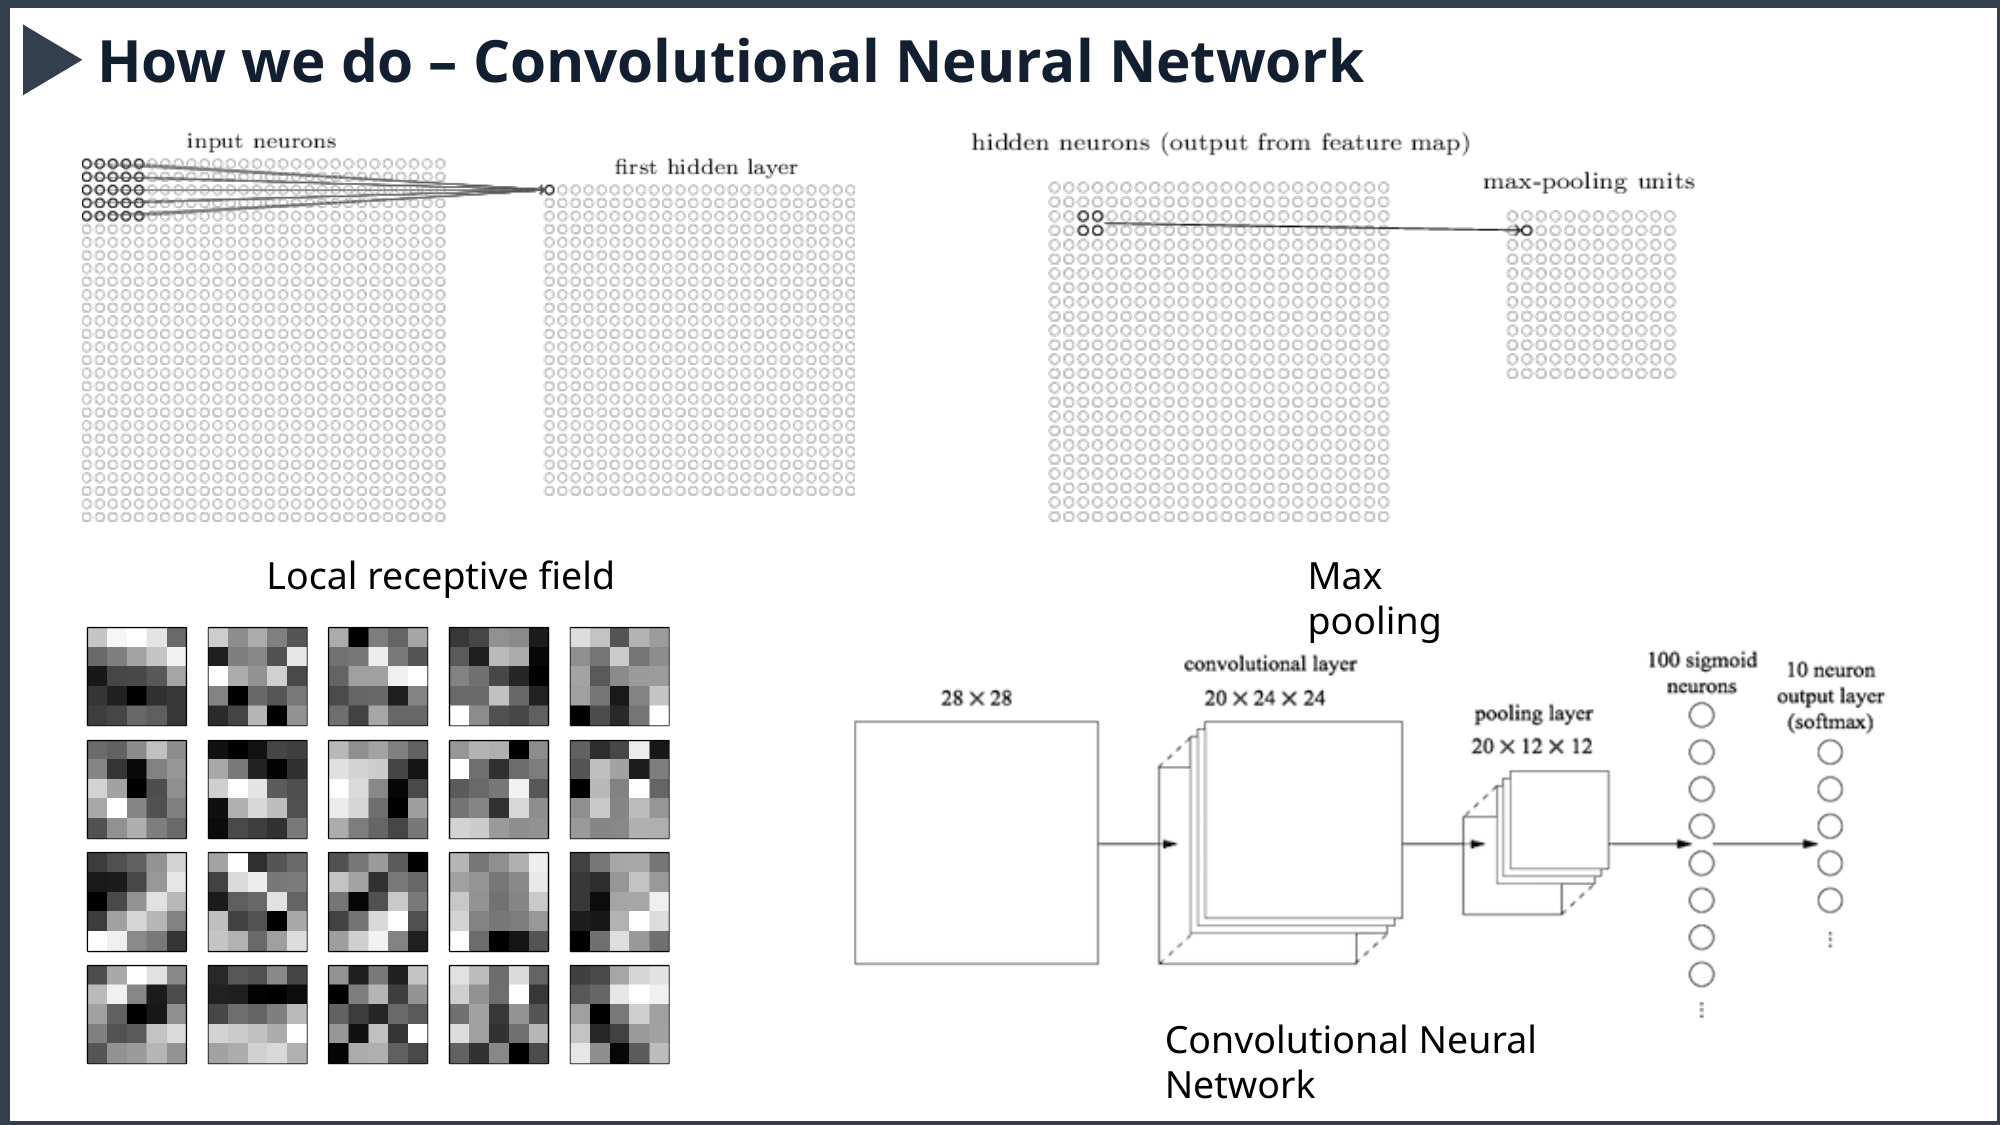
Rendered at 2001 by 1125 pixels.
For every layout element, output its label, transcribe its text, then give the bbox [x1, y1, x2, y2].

picture [82, 125, 855, 523]
text_box Max pooling [1293, 544, 1533, 613]
text_box [22, 22, 85, 97]
text_box Convolutional Neural Network [1149, 1039, 1676, 1114]
picture [854, 613, 1900, 1039]
picture [963, 125, 1705, 523]
text_box [3, 1, 2000, 1125]
picture [68, 613, 687, 1077]
text_box Local receptive field [251, 544, 648, 605]
